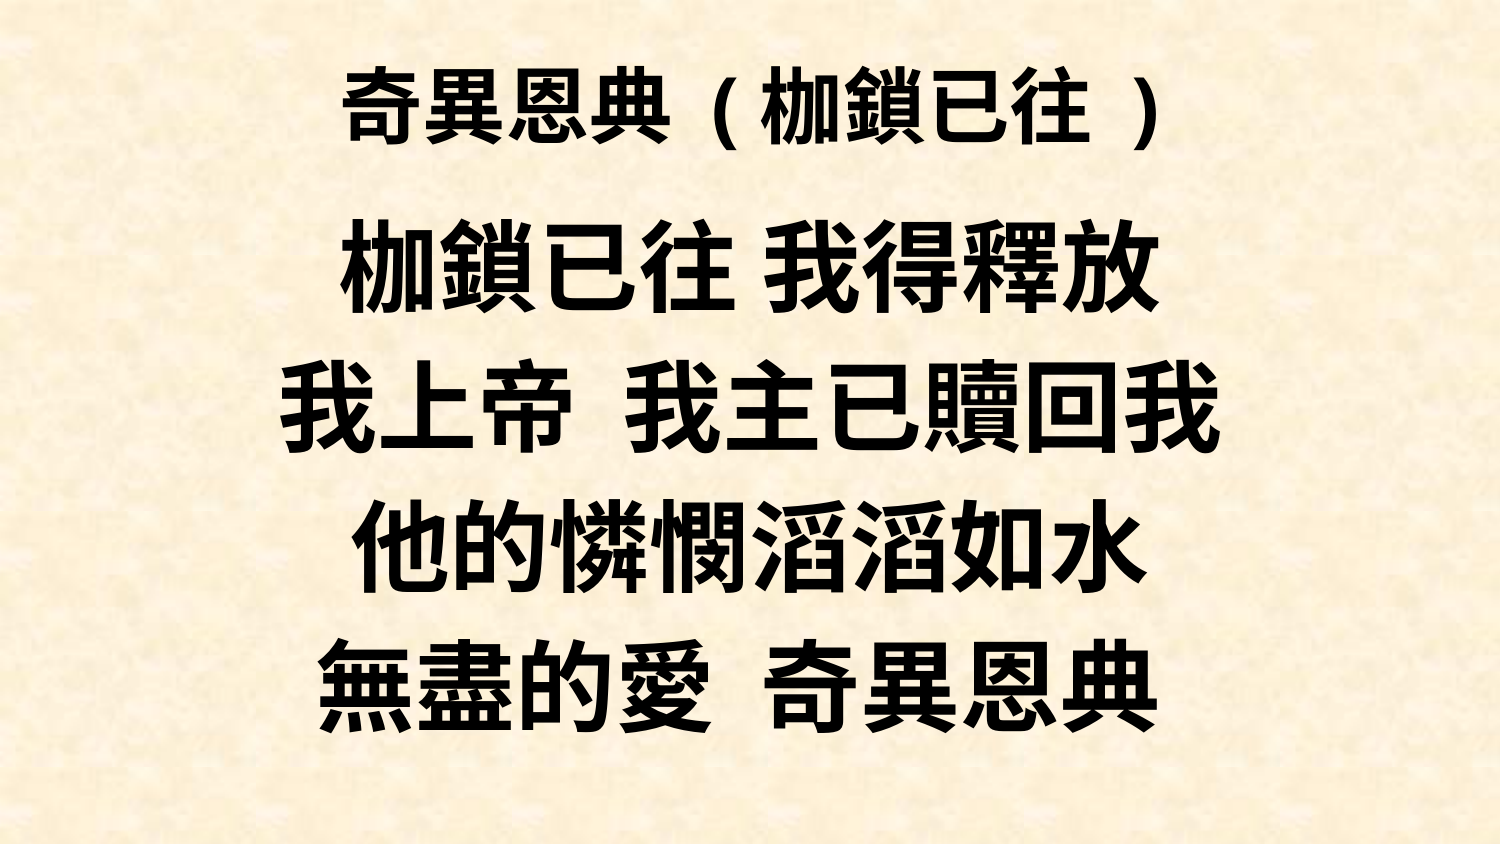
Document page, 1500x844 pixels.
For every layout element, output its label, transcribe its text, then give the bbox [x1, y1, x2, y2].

title 奇異恩典 (枷鎖已往 ) [75, 33, 1425, 175]
picture [0, 0, 1500, 844]
list 枷鎖已往 我得釋放 我上帝 我主已贖回我 他的憐憫滔滔如水 無盡的愛 奇異恩典 [75, 196, 1425, 754]
